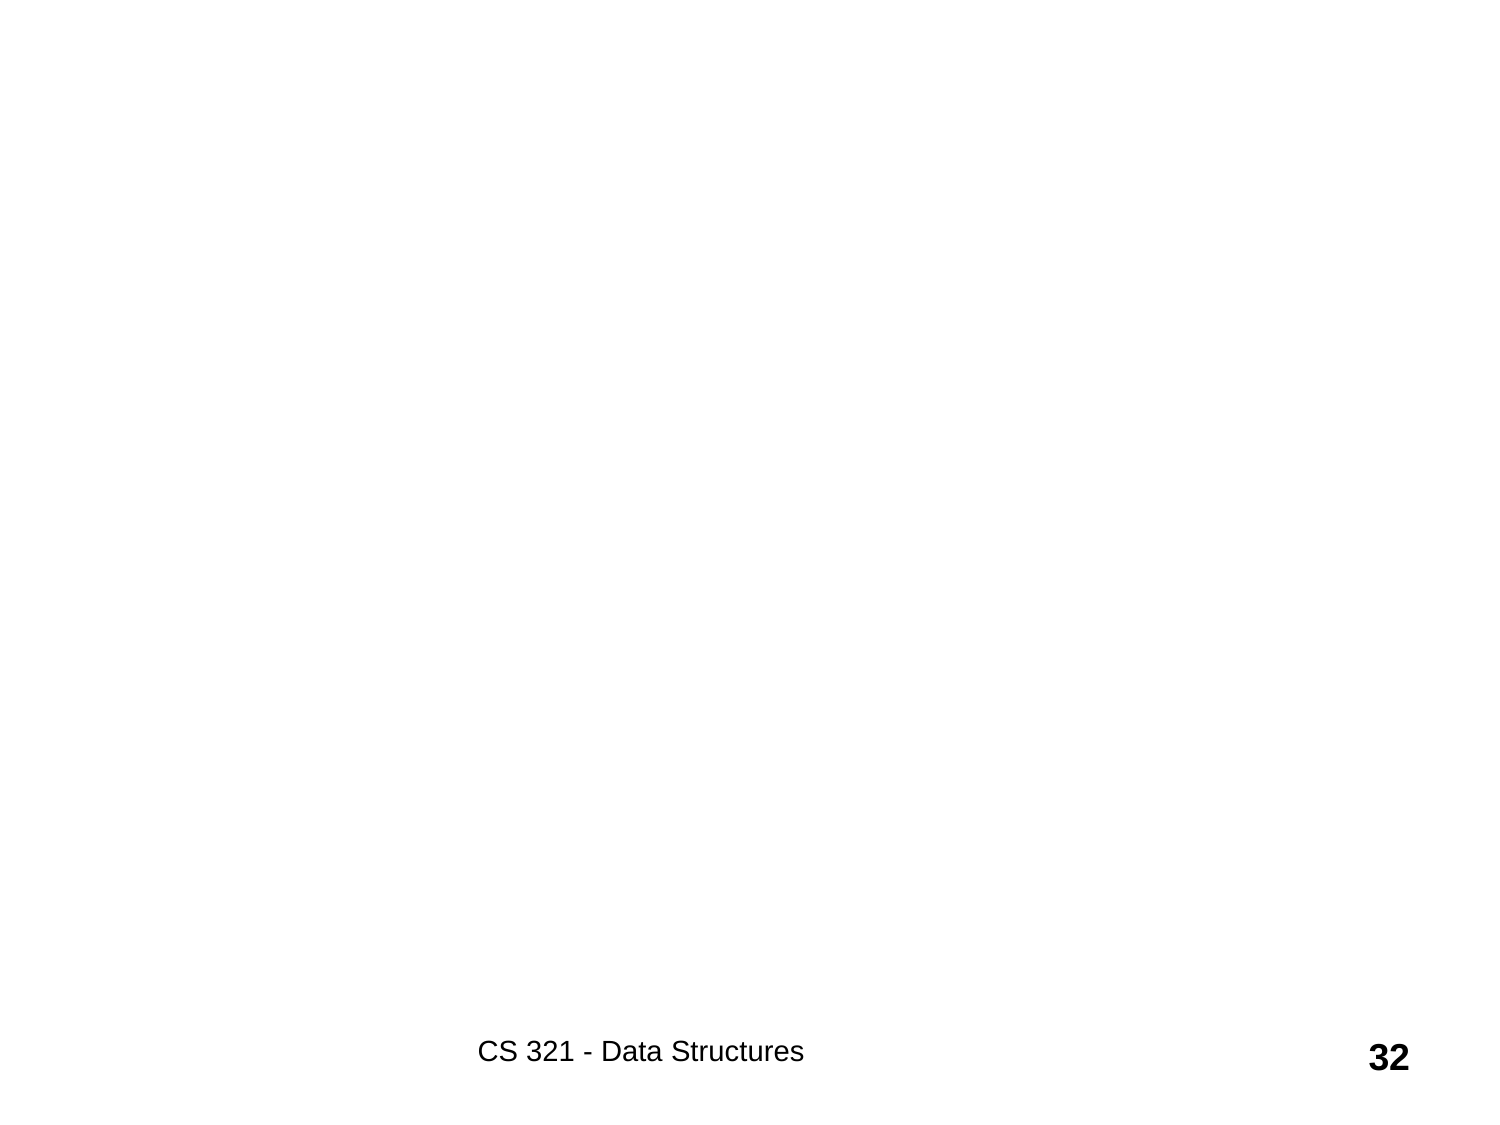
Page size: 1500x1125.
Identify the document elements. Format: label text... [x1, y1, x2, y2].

slide_number 32 [1112, 1024, 1426, 1101]
footer CS 321 - Data Structures [462, 1024, 1038, 1101]
